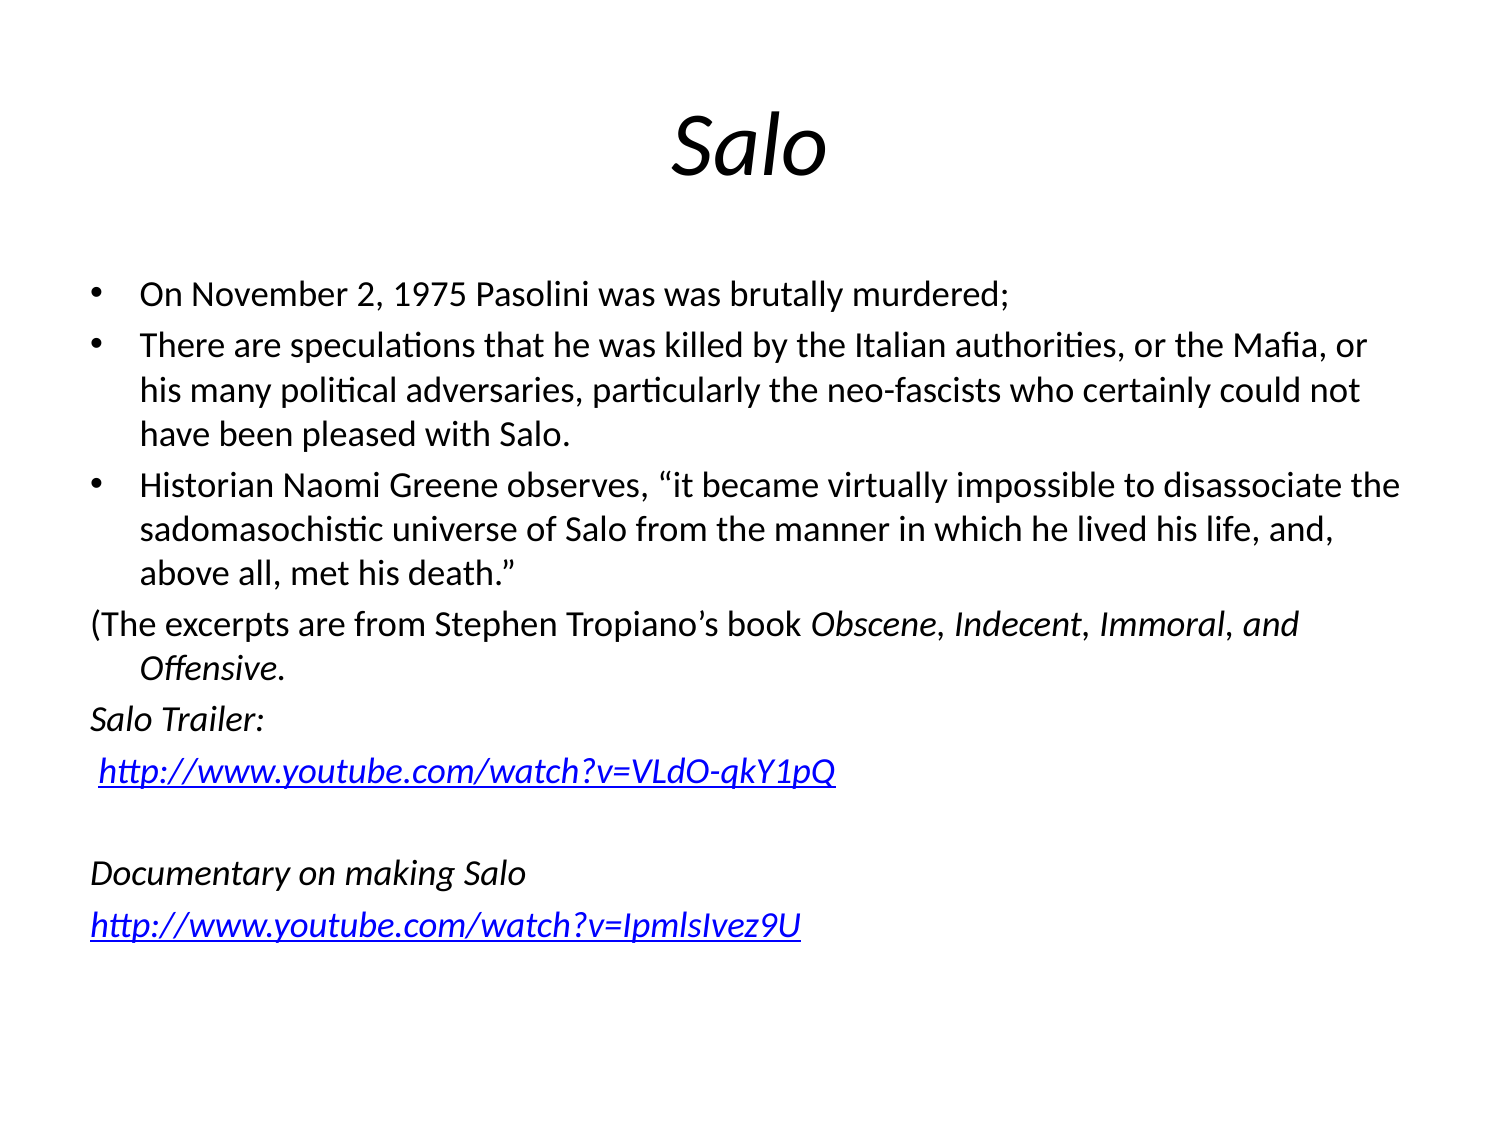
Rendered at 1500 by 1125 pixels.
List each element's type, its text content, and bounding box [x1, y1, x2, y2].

title Salo [75, 45, 1425, 233]
list On November 2, 1975 Pasolini was was brutally murdered; There are speculations that he was killed by the Italian authorities, or the Mafia, or his many political adversaries, particularly the neo-fascists who certainly could not have been pleased with Salo. Historian Naomi Greene observes, “it became virtually impossible to disassociate the sadomasochistic universe of Salo from the manner in which he lived his life, and, above all, met his death.” (The excerpts are from Stephen Tropiano’s book Obscene, Indecent, Immoral, and Offensive. Salo Trailer: http://www.youtube.com/watch?v=VLdO-qkY1pQ Documentary on making Salo http://www.youtube.com/watch?v=IpmlsIvez9U [75, 262, 1425, 1005]
